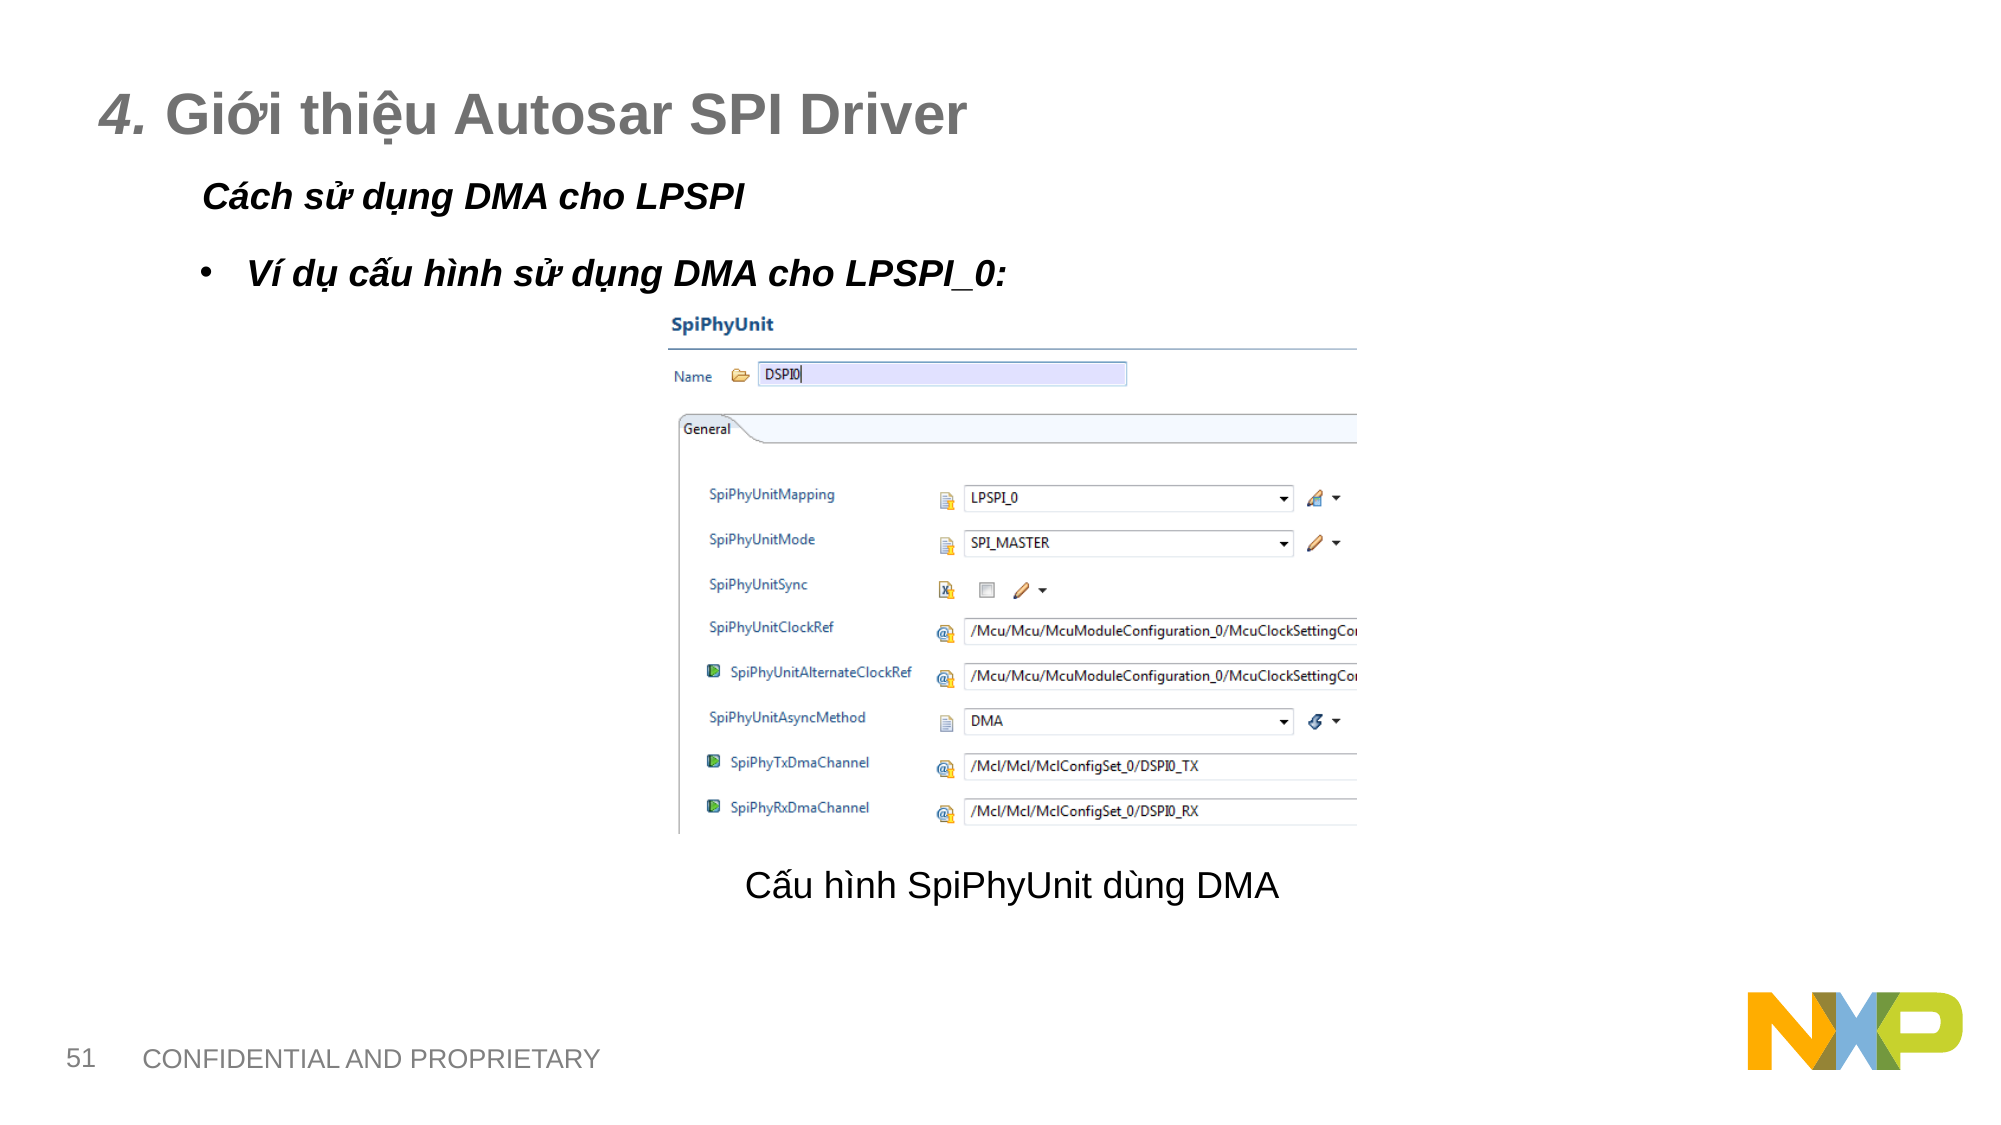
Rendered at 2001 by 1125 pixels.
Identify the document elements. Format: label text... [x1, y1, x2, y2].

text_box Cấu hình SpiPhyUnit dùng DMA [730, 853, 1295, 914]
picture [667, 313, 1357, 834]
title 4. Giới thiệu Autosar SPI Driver [84, 68, 1911, 161]
text_box Ví dụ cấu hình sử dụng DMA cho LPSPI_0: [184, 241, 1031, 302]
text_box Cách sử dụng DMA cho LPSPI [187, 164, 760, 225]
